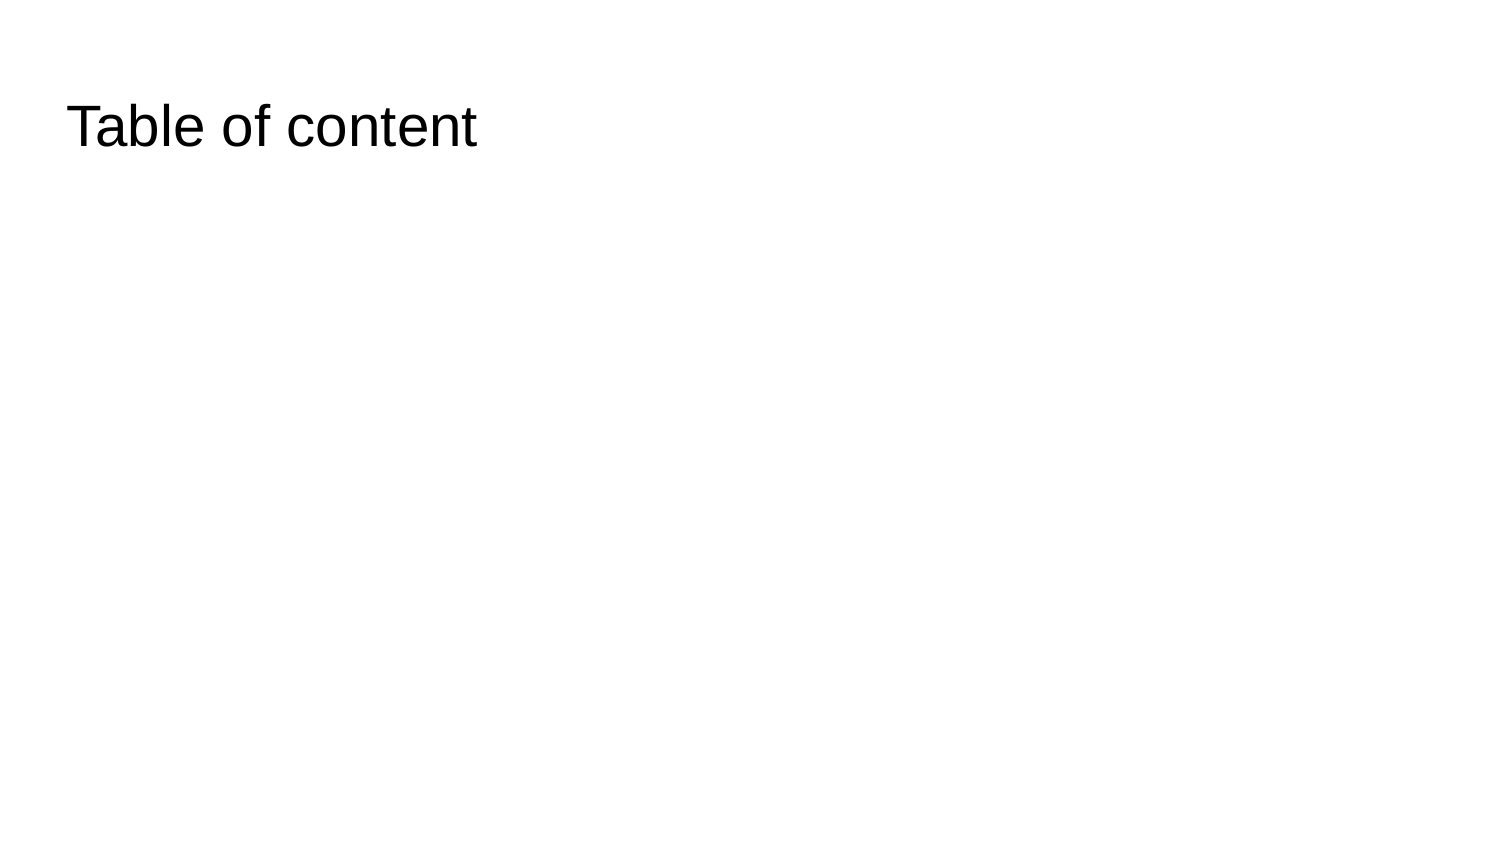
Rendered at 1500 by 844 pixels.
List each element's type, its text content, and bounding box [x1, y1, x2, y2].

title Table of content [51, 72, 1449, 167]
